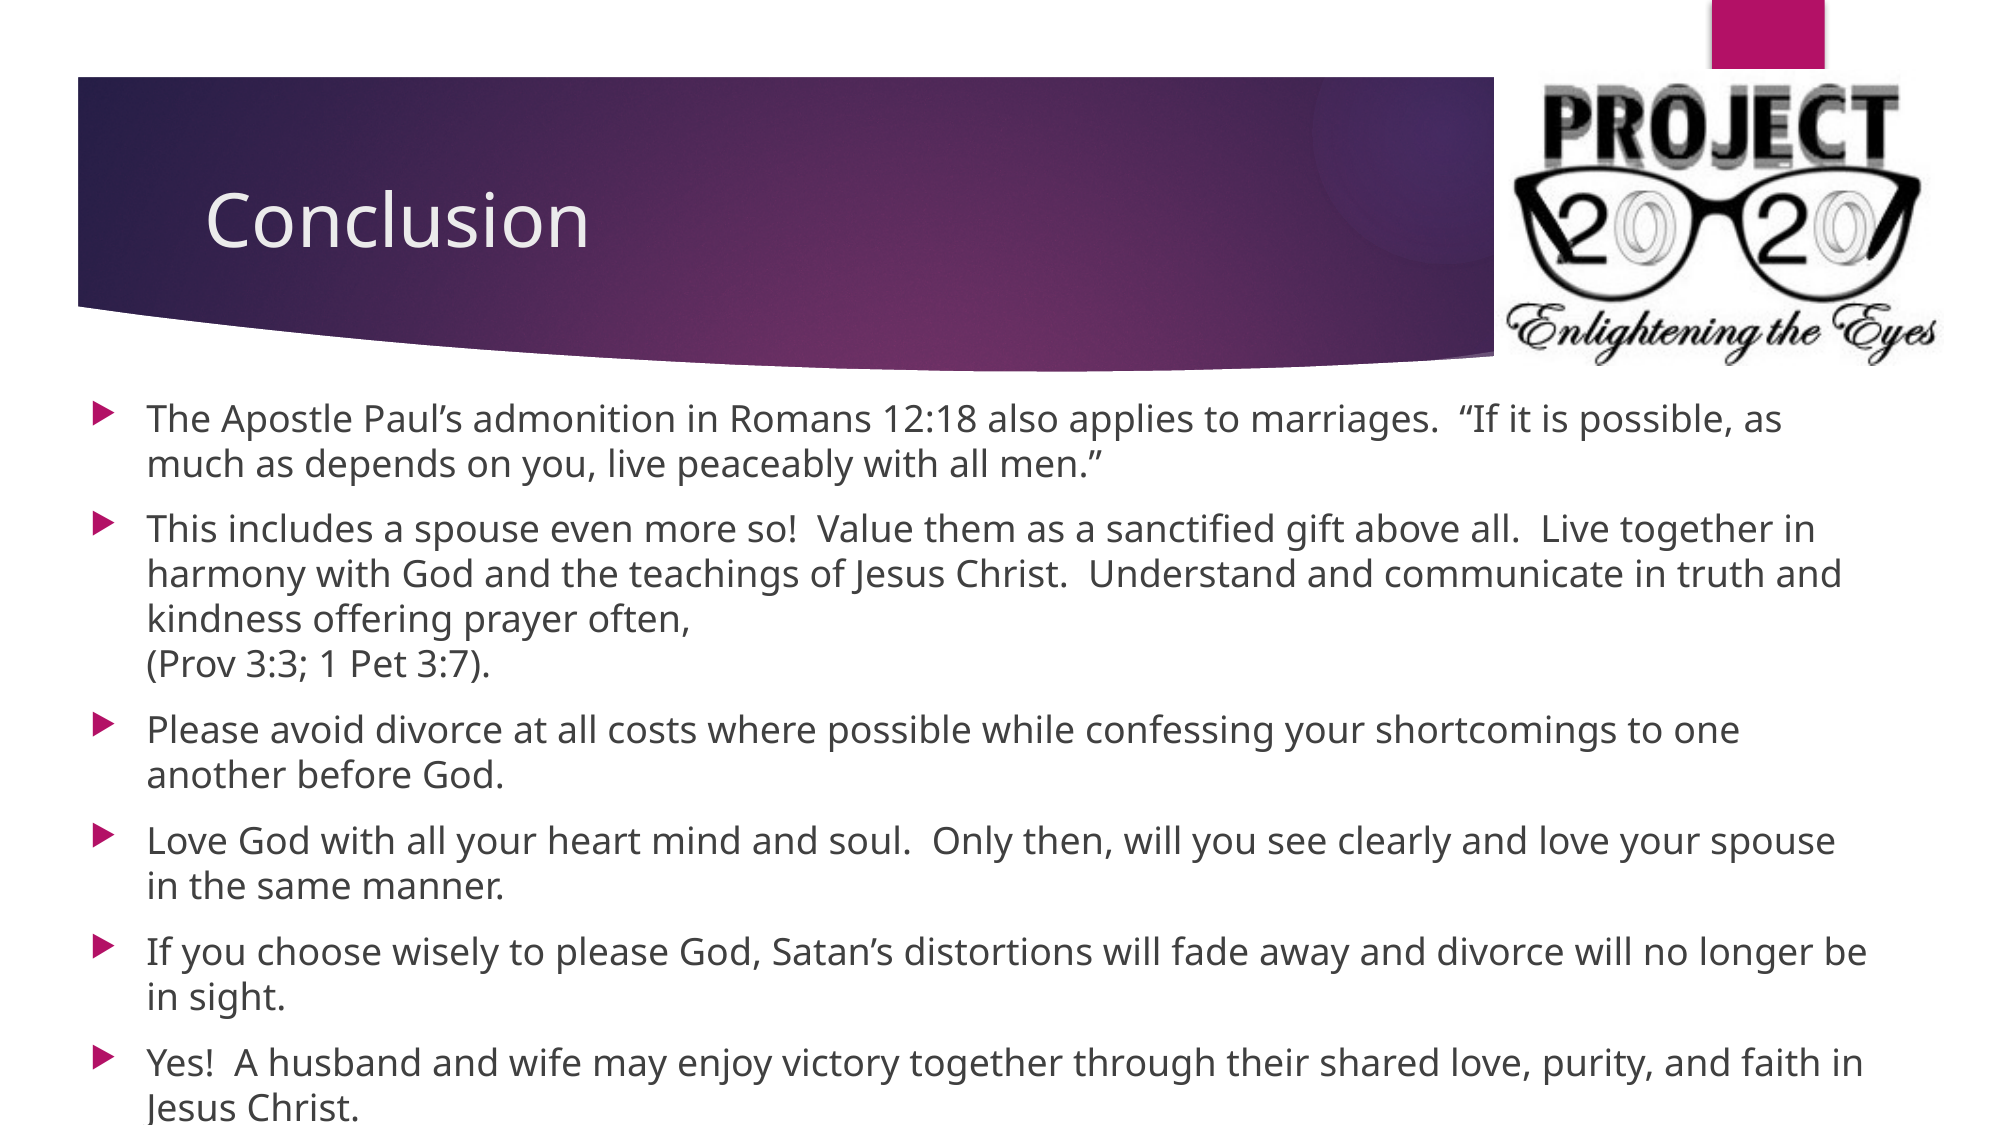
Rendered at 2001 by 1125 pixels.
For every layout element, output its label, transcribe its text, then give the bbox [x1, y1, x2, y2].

picture [1494, 68, 1944, 367]
title Conclusion [189, 159, 1488, 276]
list The Apostle Paul’s admonition in Romans 12:18 also applies to marriages. “If it is possible, as much as depends on you, live peaceably with all men.” This includes a spouse even more so! Value them as a sanctified gift above all. Live together in harmony with God and the teachings of Jesus Christ. Understand and communicate in truth and kindness offering prayer often, (Prov 3:3; 1 Pet 3:7). Please avoid divorce at all costs where possible while confessing your shortcomings to one another before God. Love God with all your heart mind and soul. Only then, will you see clearly and love your spouse in the same manner. If you choose wisely to please God, Satan’s distortions will fade away and divorce will no longer be in sight. Yes! A husband and wife may enjoy victory together through their shared love, purity, and faith in Jesus Christ. [75, 387, 1886, 1085]
